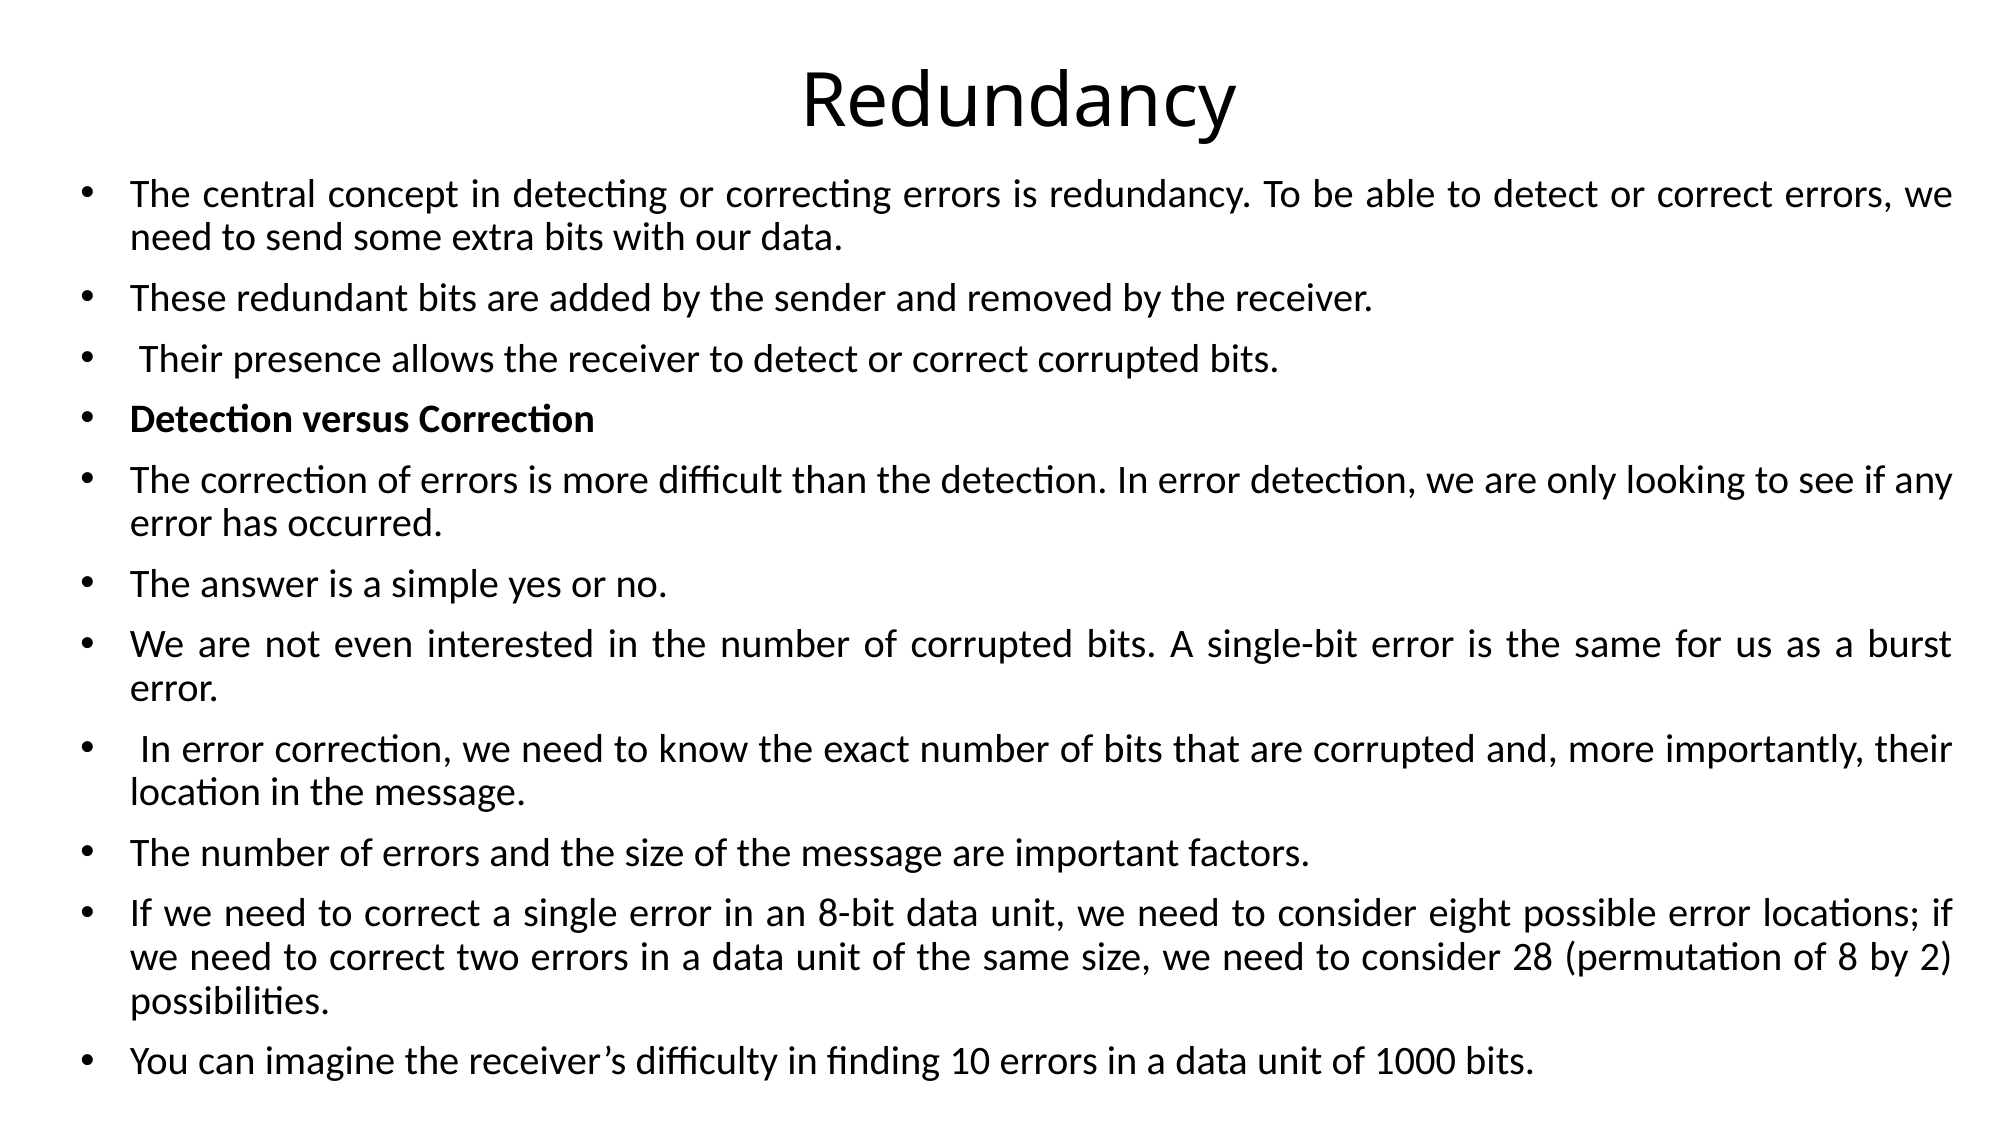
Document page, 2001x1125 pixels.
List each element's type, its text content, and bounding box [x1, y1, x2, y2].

title Redundancy [65, 53, 1972, 150]
subtitle The central concept in detecting or correcting errors is redundancy. To be able to detect or correct errors, we need to send some extra bits with our data. These redundant bits are added by the sender and removed by the receiver. Their presence allows the receiver to detect or correct corrupted bits. Detection versus Correction The correction of errors is more difficult than the detection. In error detection, we are only looking to see if any error has occurred. The answer is a simple yes or no. We are not even interested in the number of corrupted bits. A single-bit error is the same for us as a burst error. In error correction, we need to know the exact number of bits that are corrupted and, more importantly, their location in the message. The number of errors and the size of the message are important factors. If we need to correct a single error in an 8-bit data unit, we need to consider eight possible error locations; if we need to correct two errors in a data unit of the same size, we need to consider 28 (permutation of 8 by 2) possibilities. You can imagine the receiver’s difficulty in finding 10 errors in a data unit of 1000 bits. [65, 164, 1972, 1095]
